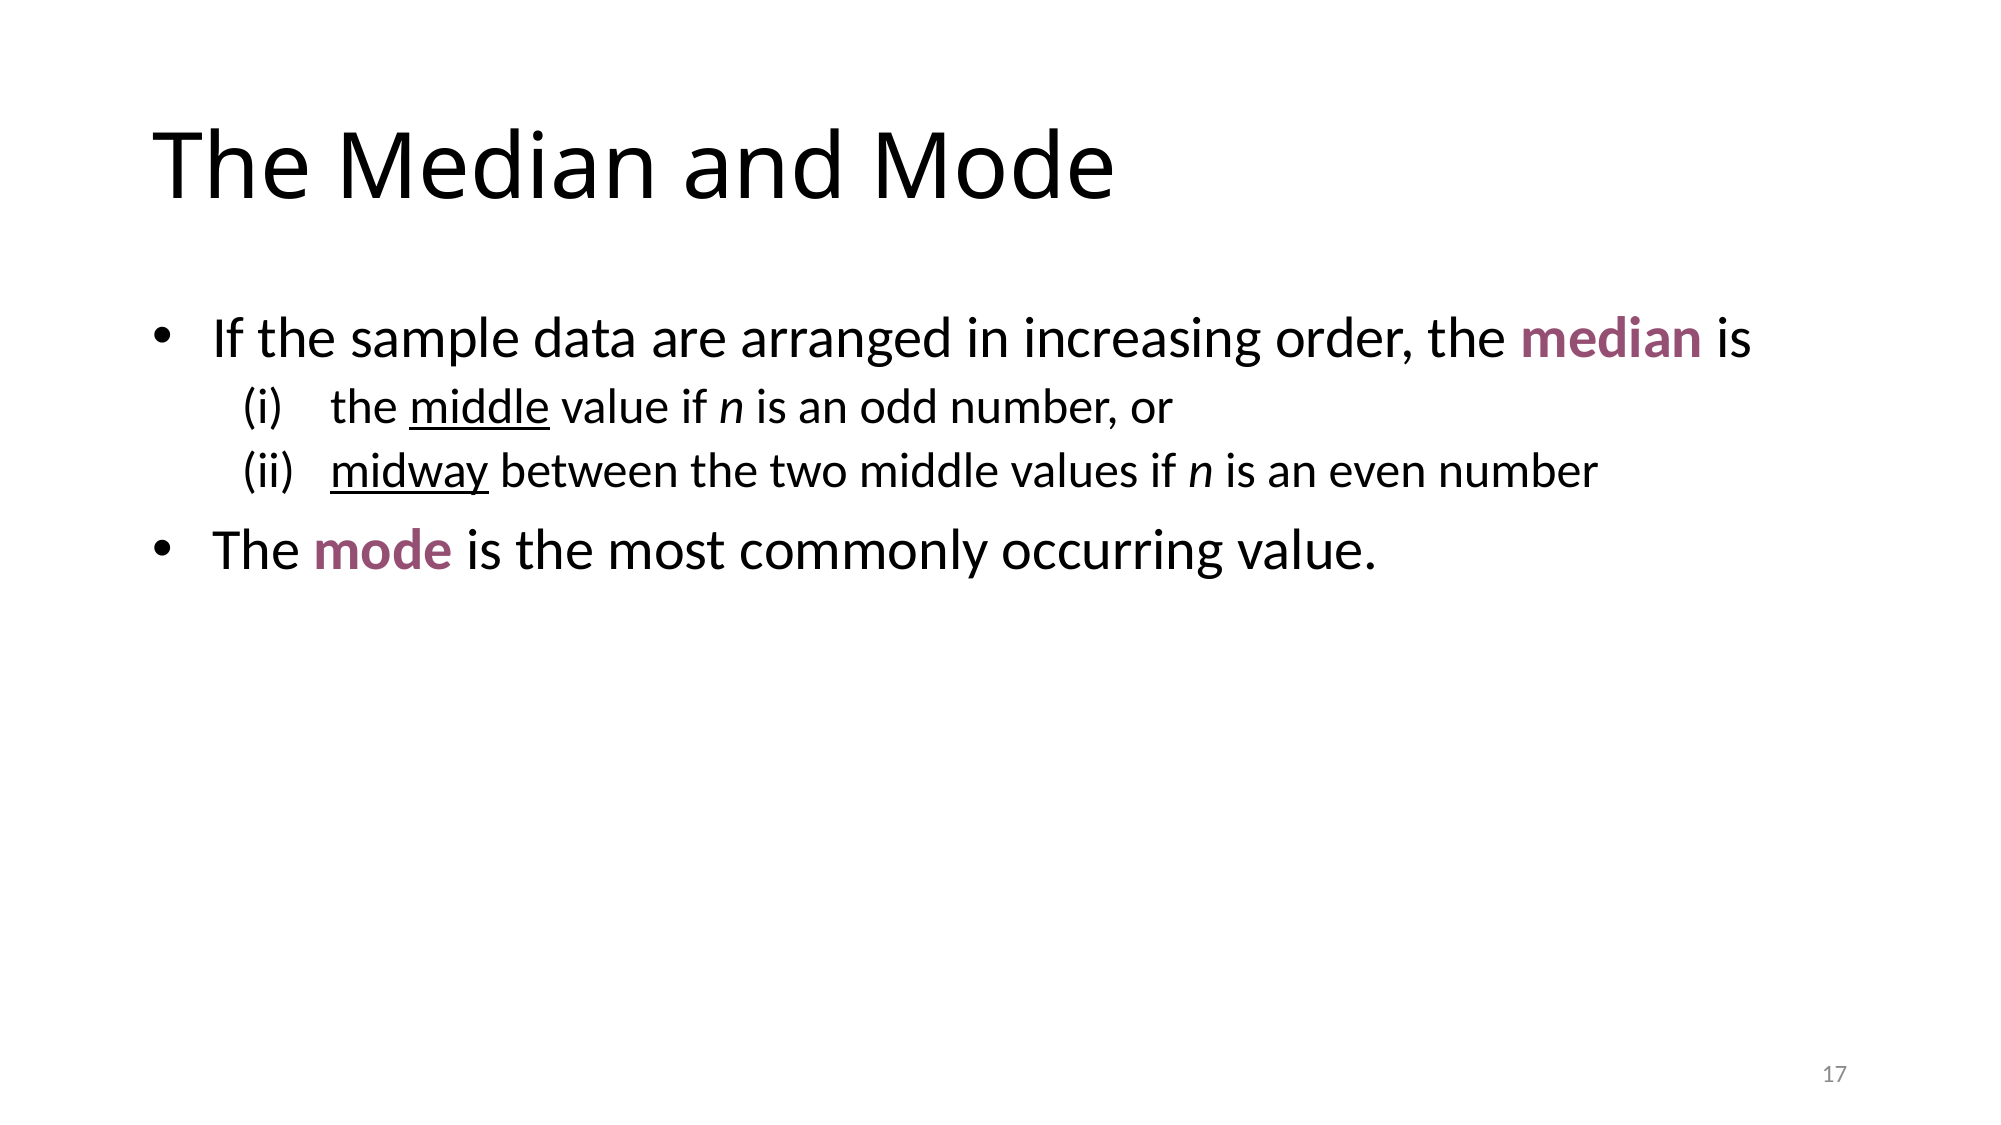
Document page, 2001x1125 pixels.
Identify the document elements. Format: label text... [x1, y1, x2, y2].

list If the sample data are arranged in increasing order, the median is the middle value if n is an odd number, or midway between the two middle values if n is an even number The mode is the most commonly occurring value. [137, 299, 1863, 1014]
slide_number 17 [1412, 1042, 1863, 1103]
title The Median and Mode [137, 59, 1863, 278]
